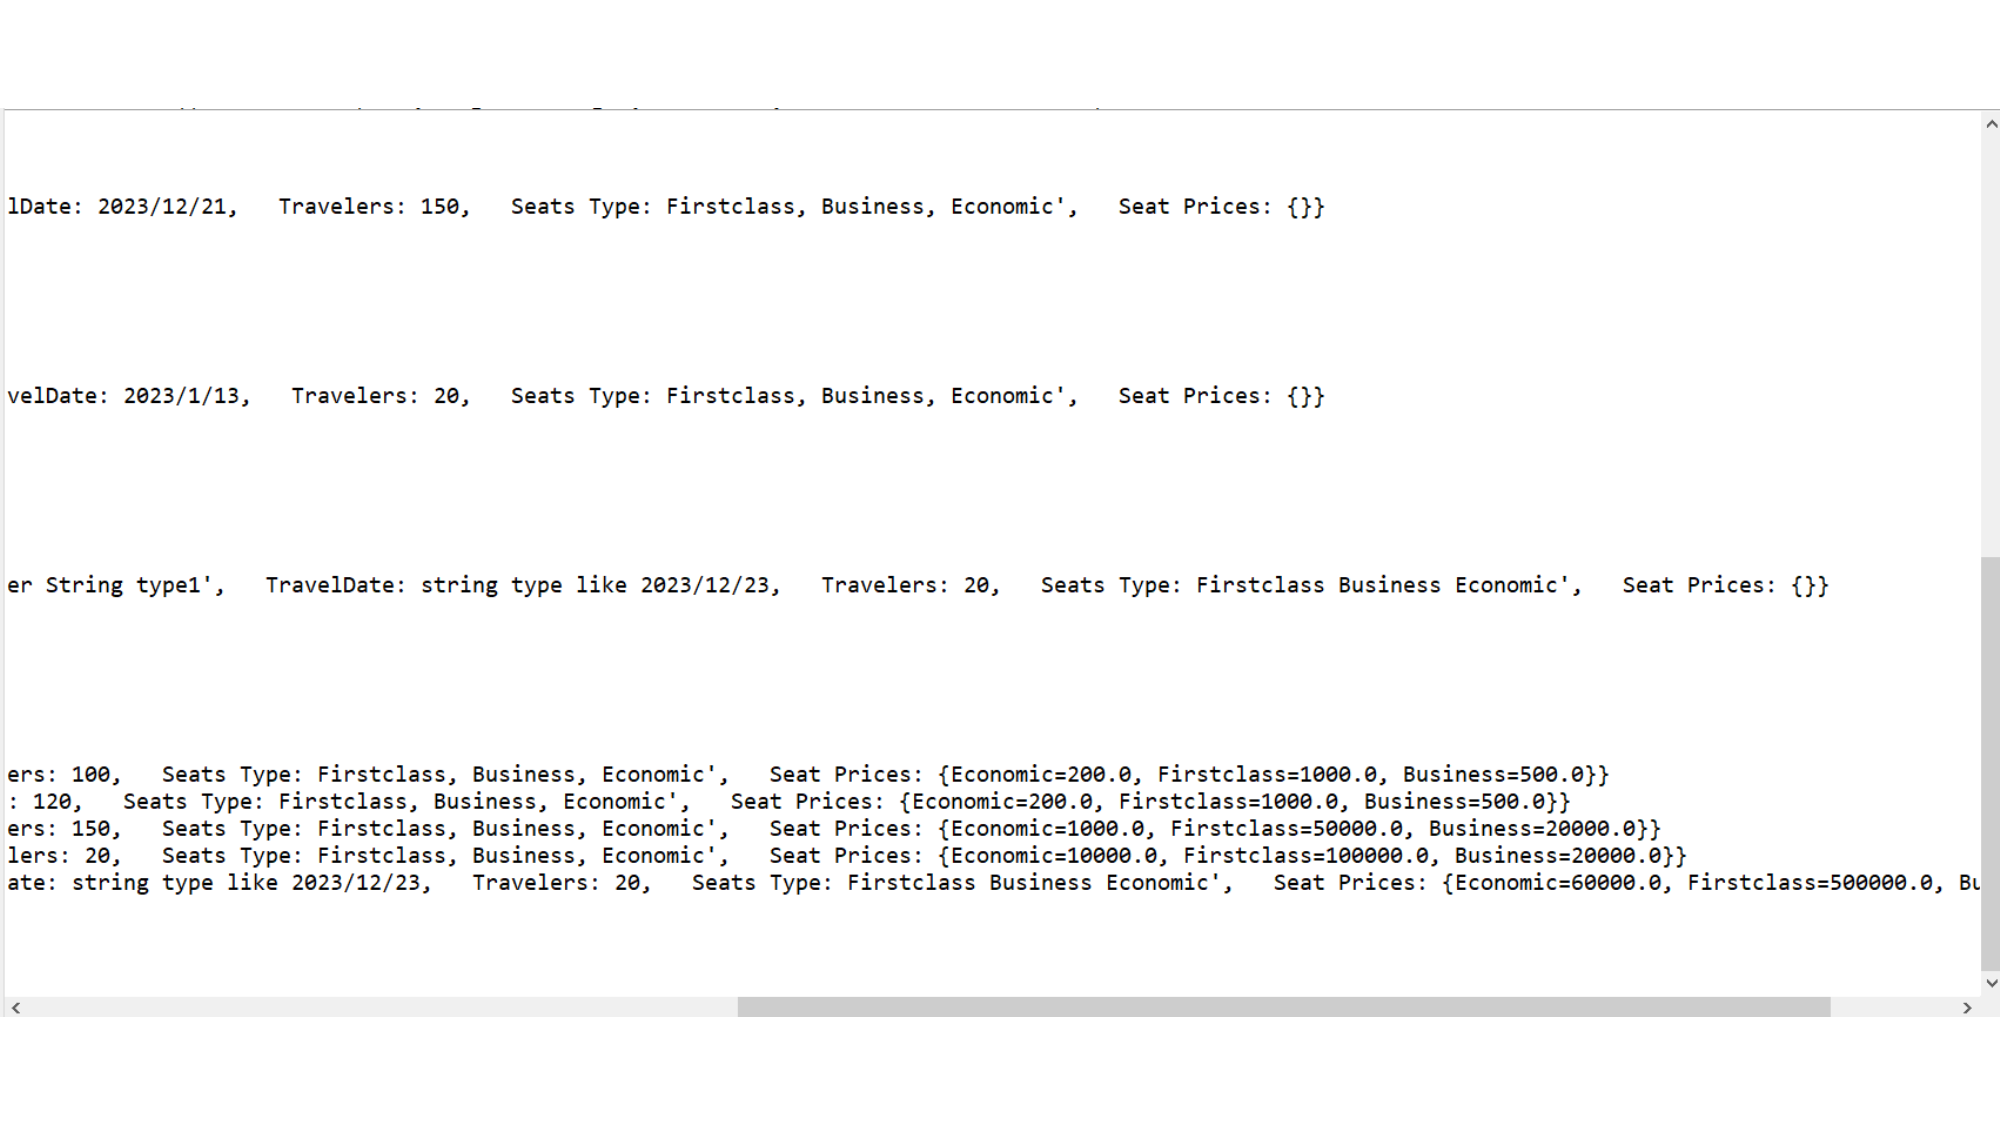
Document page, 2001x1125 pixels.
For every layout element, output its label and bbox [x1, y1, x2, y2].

list [0, 108, 2000, 1017]
